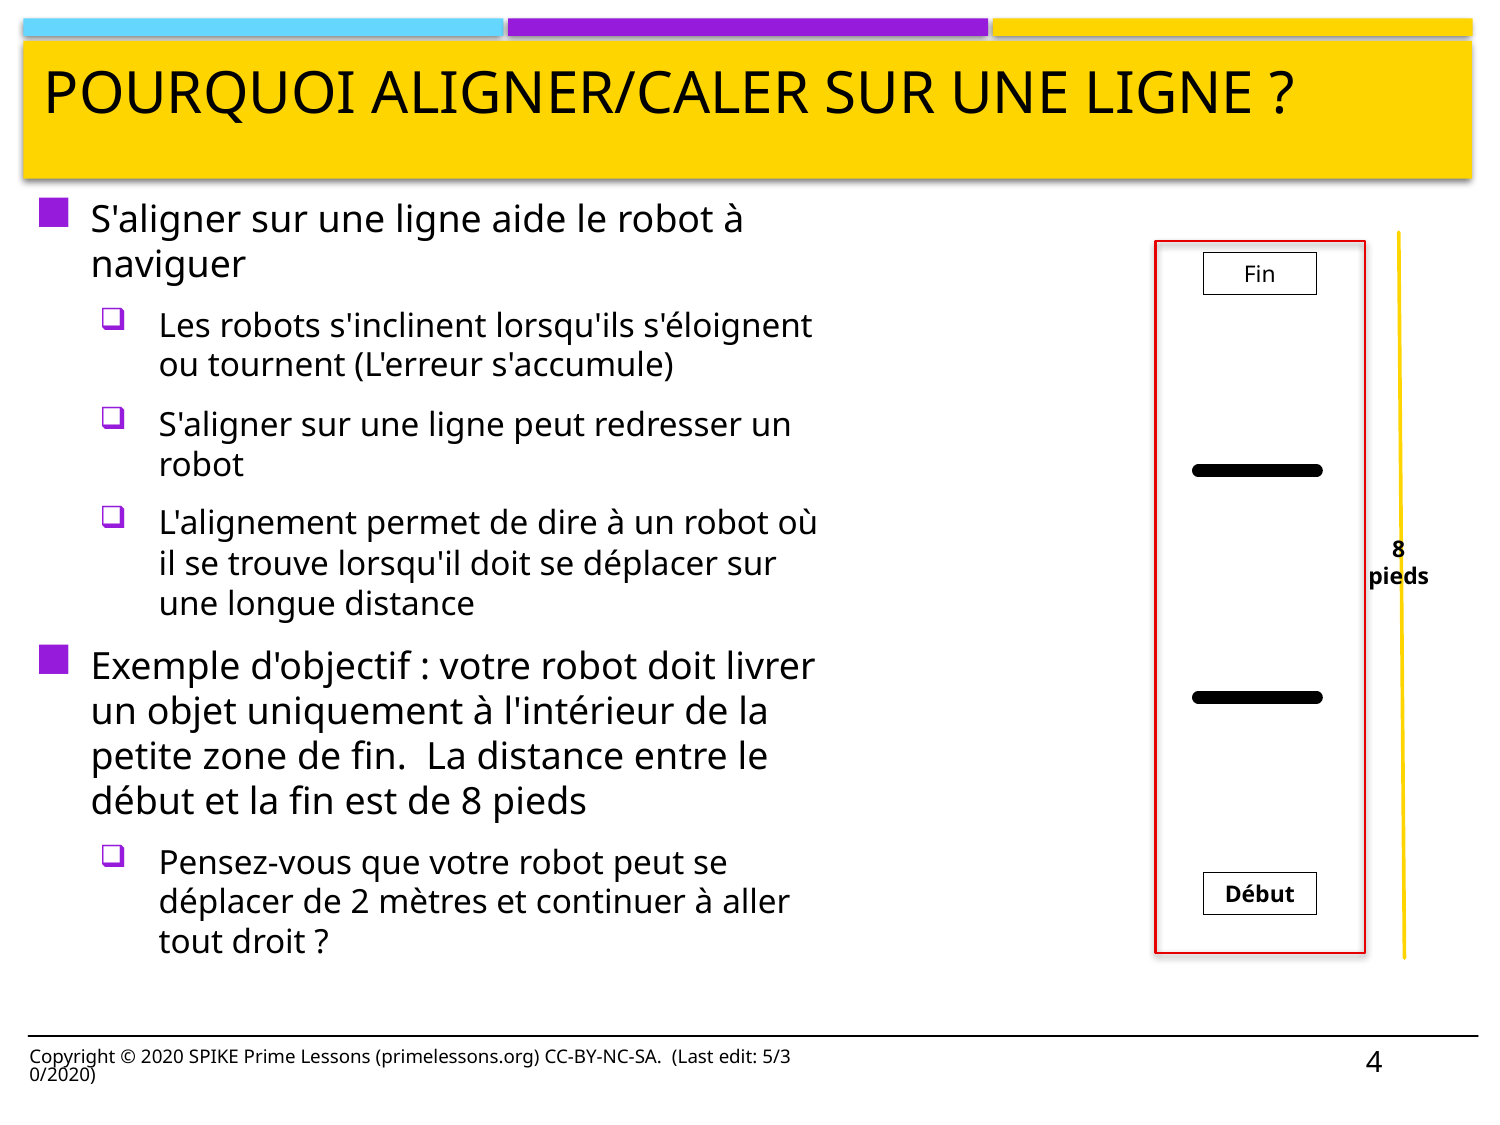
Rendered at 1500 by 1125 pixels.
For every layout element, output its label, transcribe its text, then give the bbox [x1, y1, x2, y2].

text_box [1398, 231, 1405, 959]
footer Copyright © 2020 SPIKE Prime Lessons (primelessons.org) CC-BY-NC-SA. (Last edit: 5/30/2020) [14, 1036, 814, 1097]
slide_number 4 [1351, 1036, 1478, 1097]
text_box [1154, 240, 1366, 954]
text_box Fin [1203, 252, 1317, 295]
text_box 8 pieds [1349, 527, 1392, 597]
title Pourquoi aligner/caler sur une ligne ? [28, 48, 1464, 172]
text_box 8 pieds [1412, 527, 1449, 597]
text_box Début [1203, 872, 1317, 915]
list S'aligner sur une ligne aide le robot à naviguer Les robots s'inclinent lorsqu'ils s'éloignent ou tournent (L'erreur s'accumule) S'aligner sur une ligne peut redresser un robot L'alignement permet de dire à un robot où il se trouve lorsqu'il doit se déplacer sur une longue distance Exemple d'objectif : votre robot doit livrer un objet uniquement à l'intérieur de la petite zone de fin. La distance entre le début et la fin est de 8 pieds Pensez-vous que votre robot peut se déplacer de 2 mètres et continuer à aller tout droit ? [25, 187, 849, 1021]
